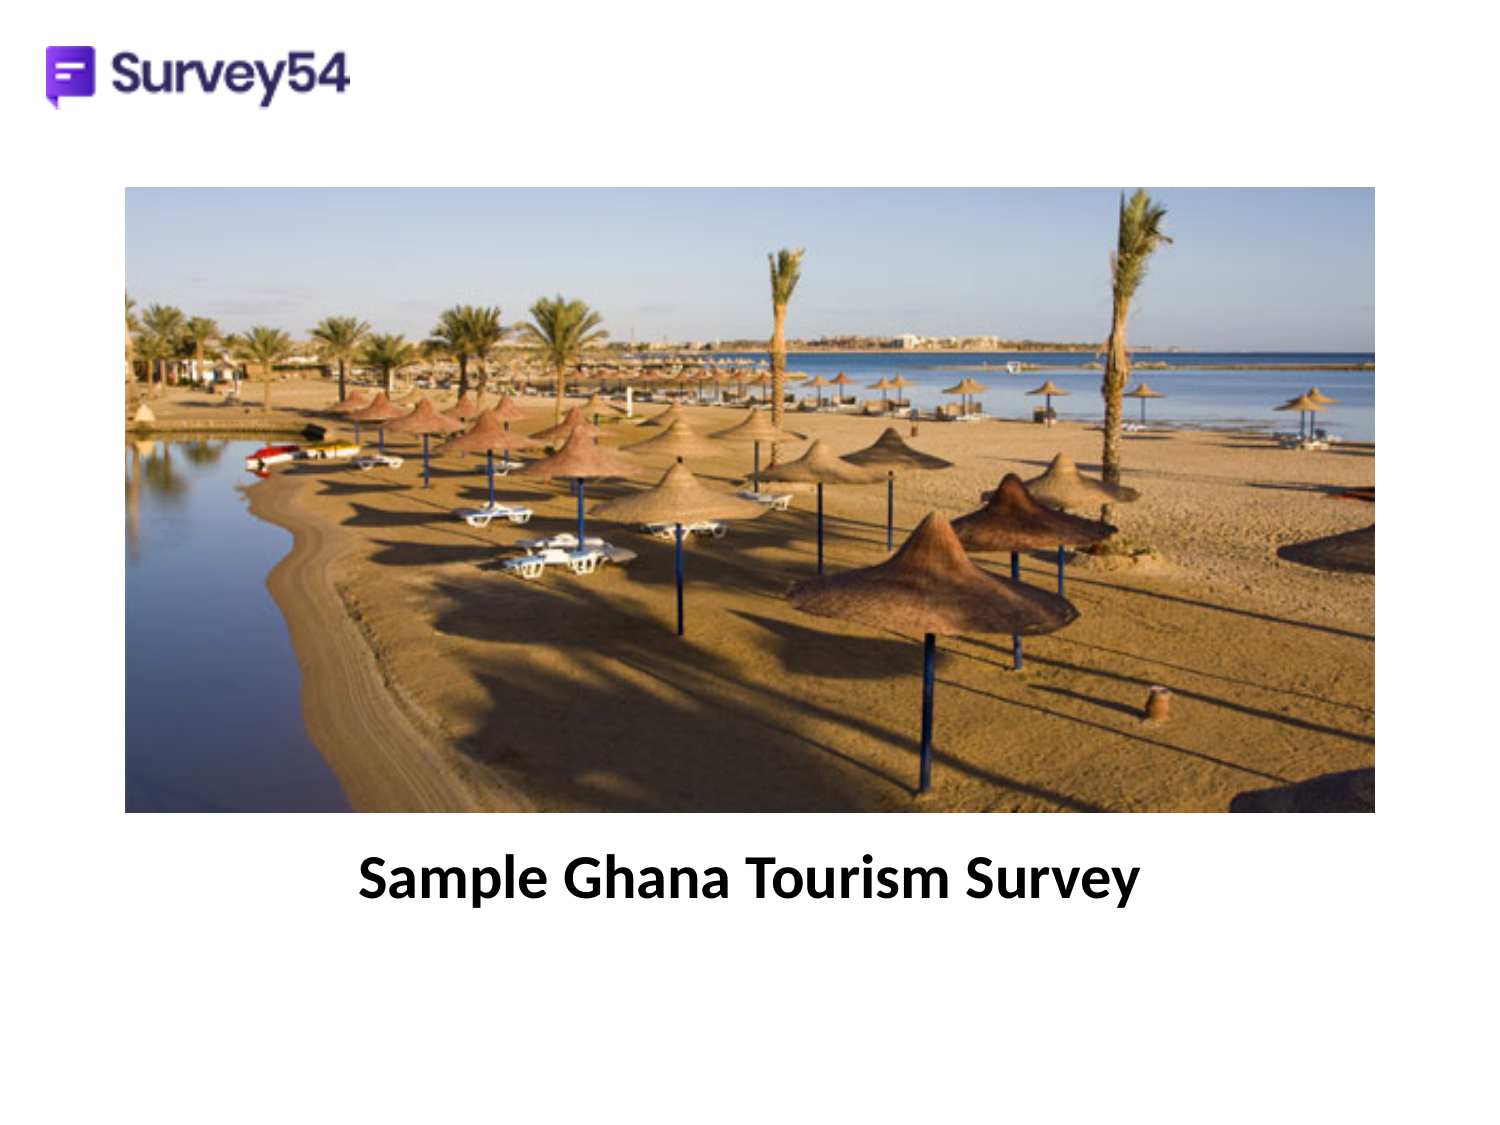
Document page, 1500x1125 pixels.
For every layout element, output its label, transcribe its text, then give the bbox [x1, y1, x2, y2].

picture [46, 46, 351, 110]
picture [124, 187, 1376, 813]
text_box Sample Ghana Tourism Survey [125, 828, 1375, 919]
